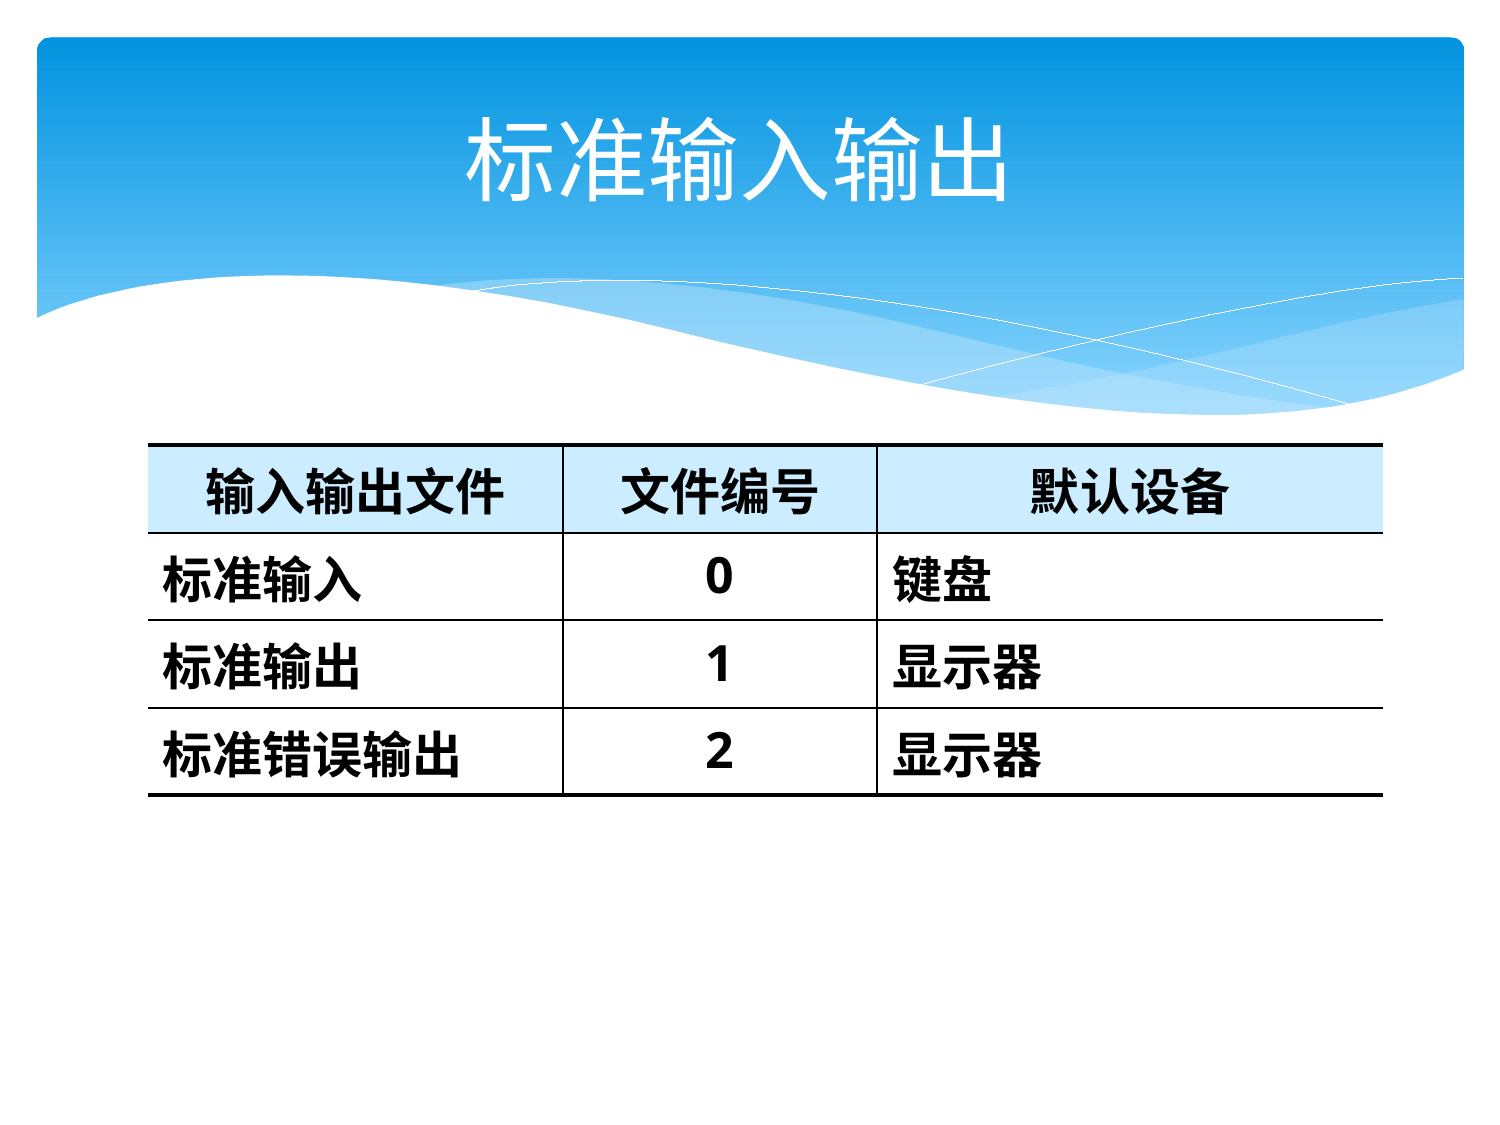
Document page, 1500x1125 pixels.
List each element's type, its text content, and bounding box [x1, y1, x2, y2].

table_cell 标准输出 [148, 621, 562, 707]
table_header 文件编号 [564, 447, 876, 532]
table_cell 0 [564, 534, 876, 619]
table_cell 键盘 [878, 534, 1383, 619]
table_cell 标准错误输出 [148, 709, 562, 793]
table_cell 显示器 [878, 621, 1383, 707]
table_cell 2 [564, 709, 876, 793]
table_header 默认设备 [878, 447, 1383, 532]
table_cell 标准输入 [148, 534, 562, 619]
table_cell 显示器 [878, 709, 1383, 793]
title 标准输入输出 [75, 55, 1425, 261]
table_header 输入输出文件 [148, 447, 562, 532]
table_cell 1 [564, 621, 876, 707]
